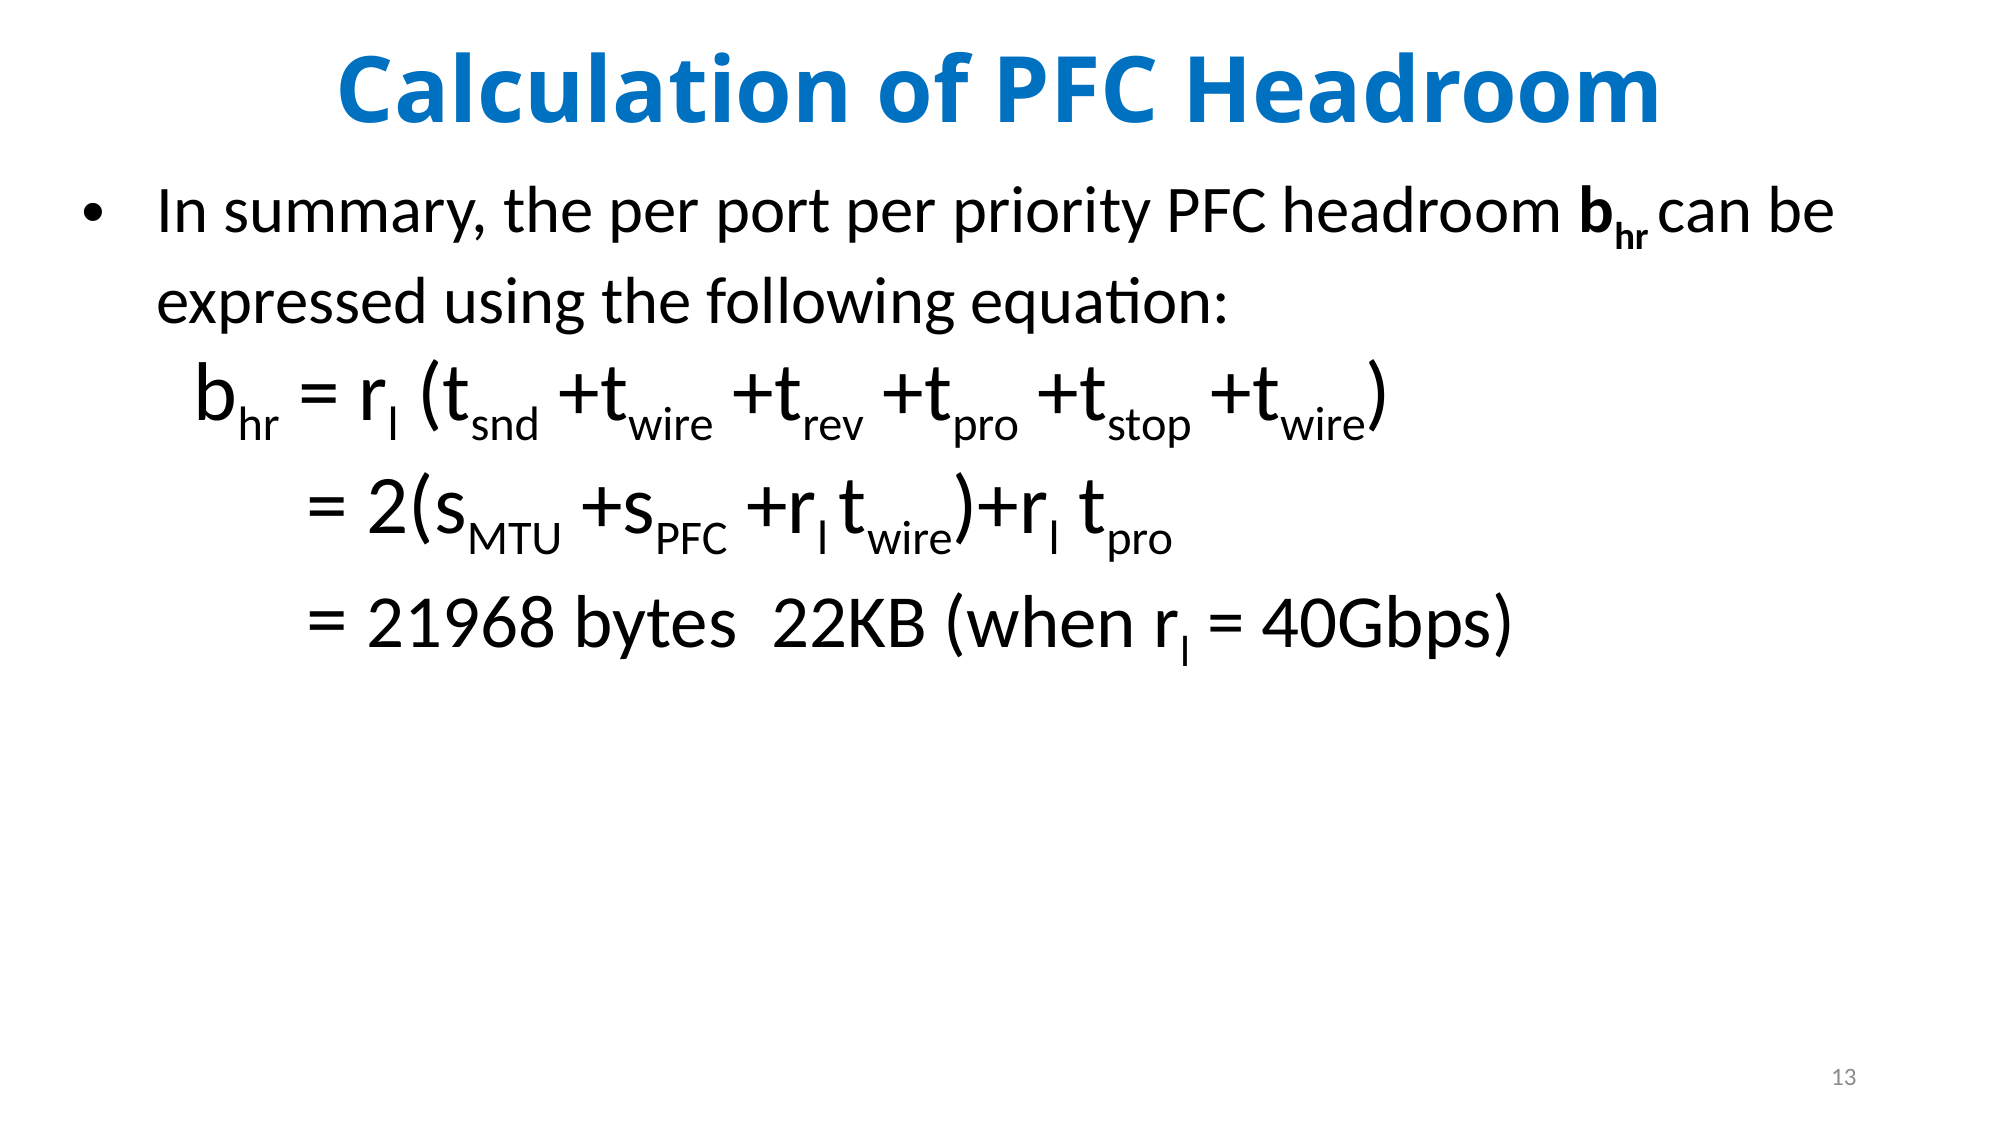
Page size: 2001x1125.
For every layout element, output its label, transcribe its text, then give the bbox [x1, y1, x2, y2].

text_box Calculation of PFC Headroom [31, 0, 1969, 187]
slide_number 13 [1421, 1044, 1872, 1105]
